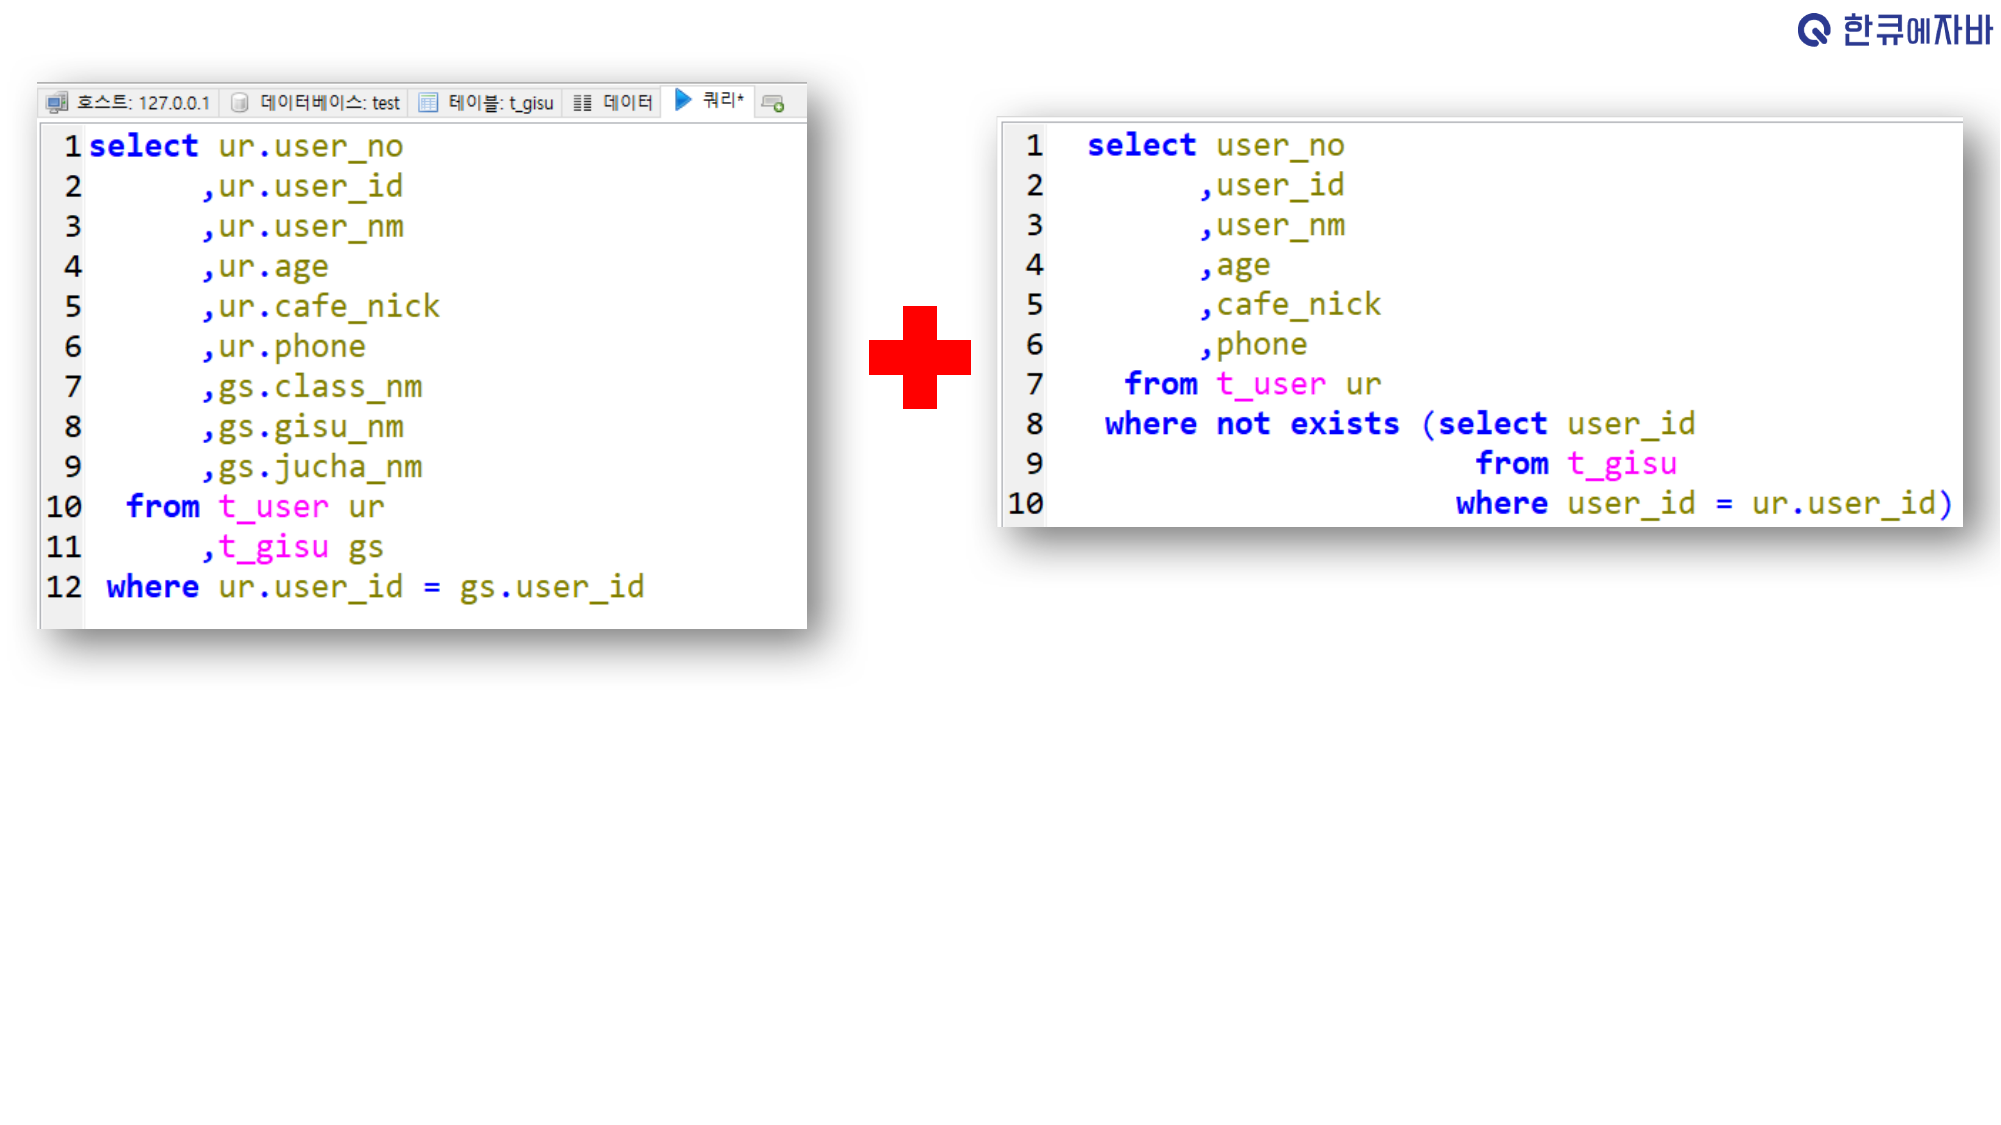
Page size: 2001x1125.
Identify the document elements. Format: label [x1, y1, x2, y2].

picture [996, 116, 1963, 527]
picture [1789, 0, 2000, 55]
text_box [869, 306, 971, 409]
picture [37, 82, 807, 629]
